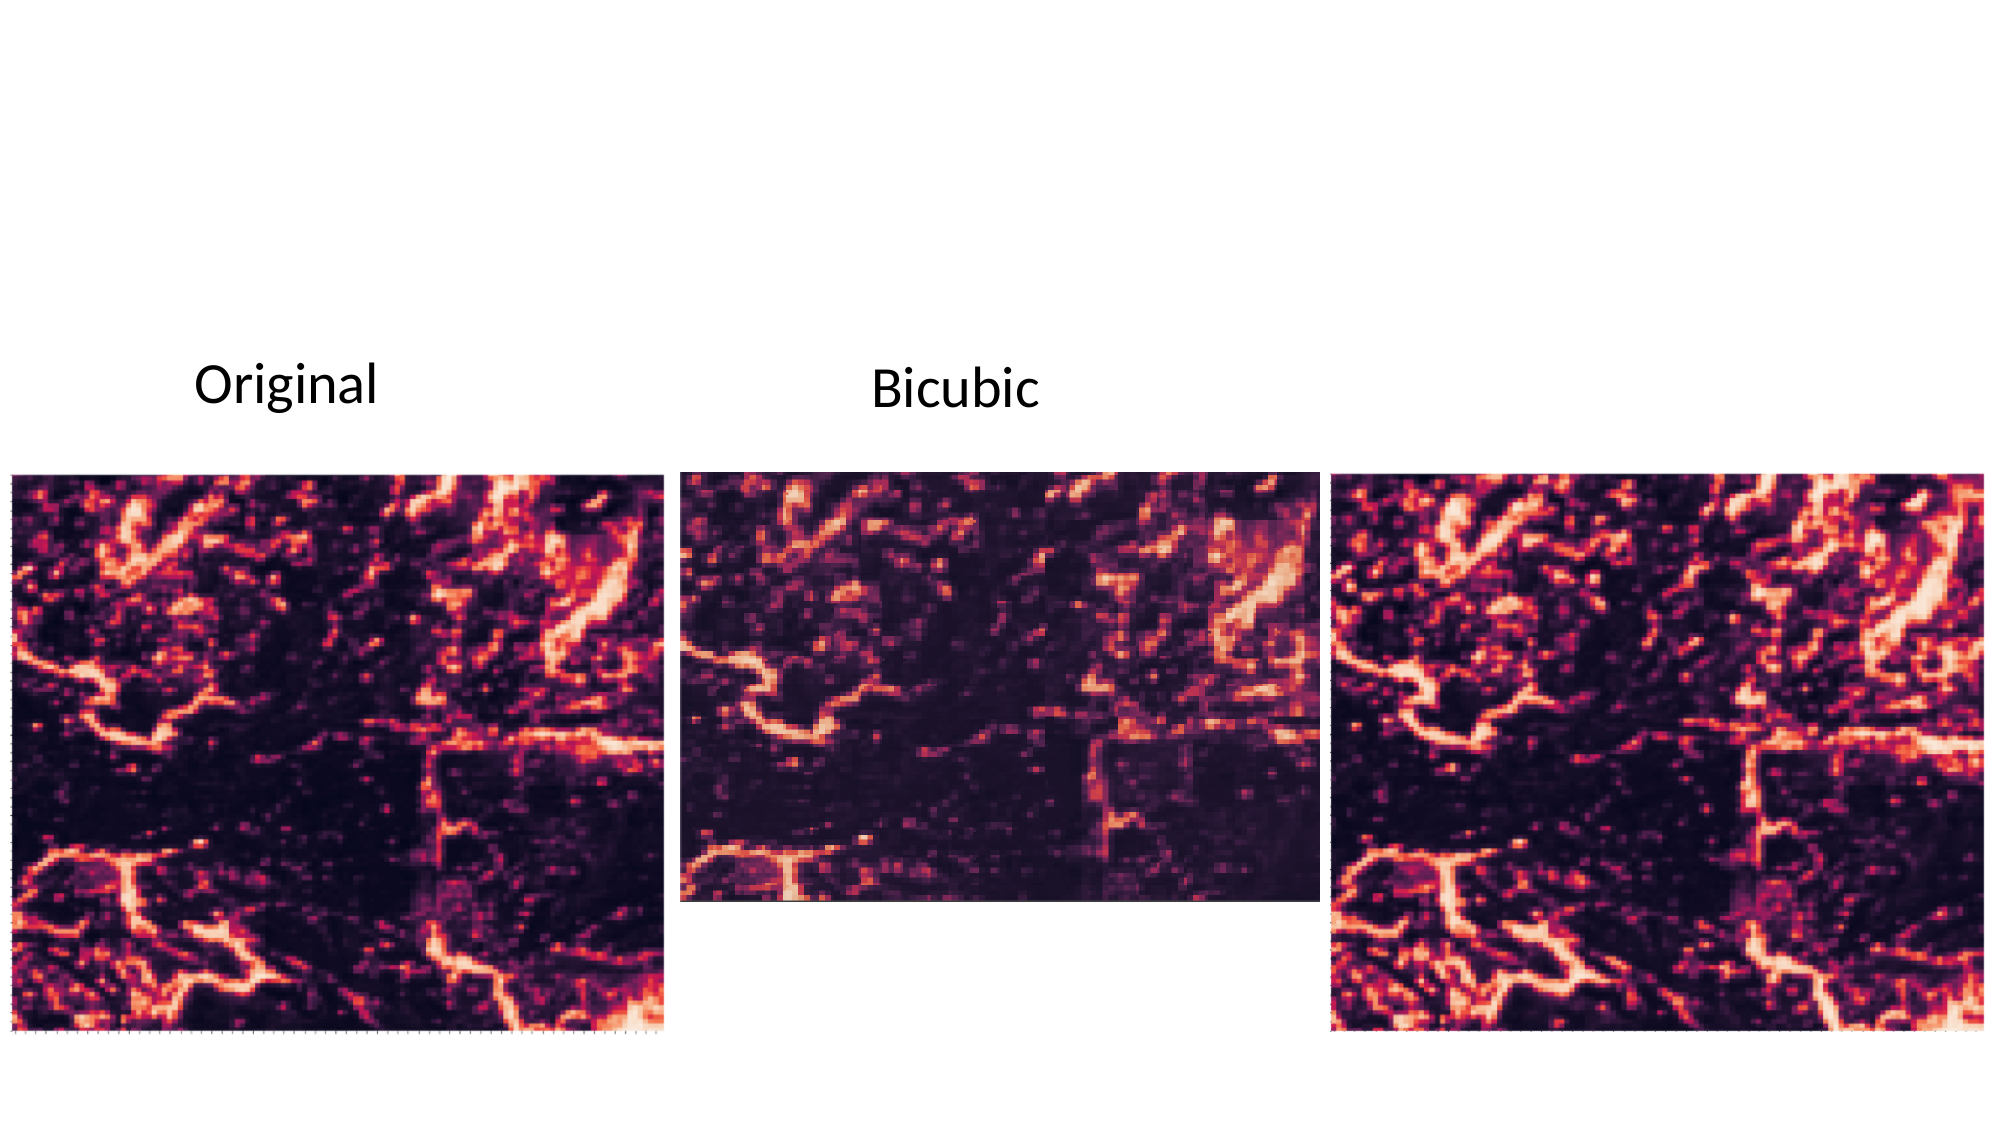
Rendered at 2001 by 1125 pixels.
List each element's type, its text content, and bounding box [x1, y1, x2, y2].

picture [680, 472, 1320, 902]
picture [1330, 472, 1988, 1032]
text_box Bicubic [856, 349, 1085, 428]
list Original [179, 345, 408, 424]
picture [10, 472, 669, 1036]
